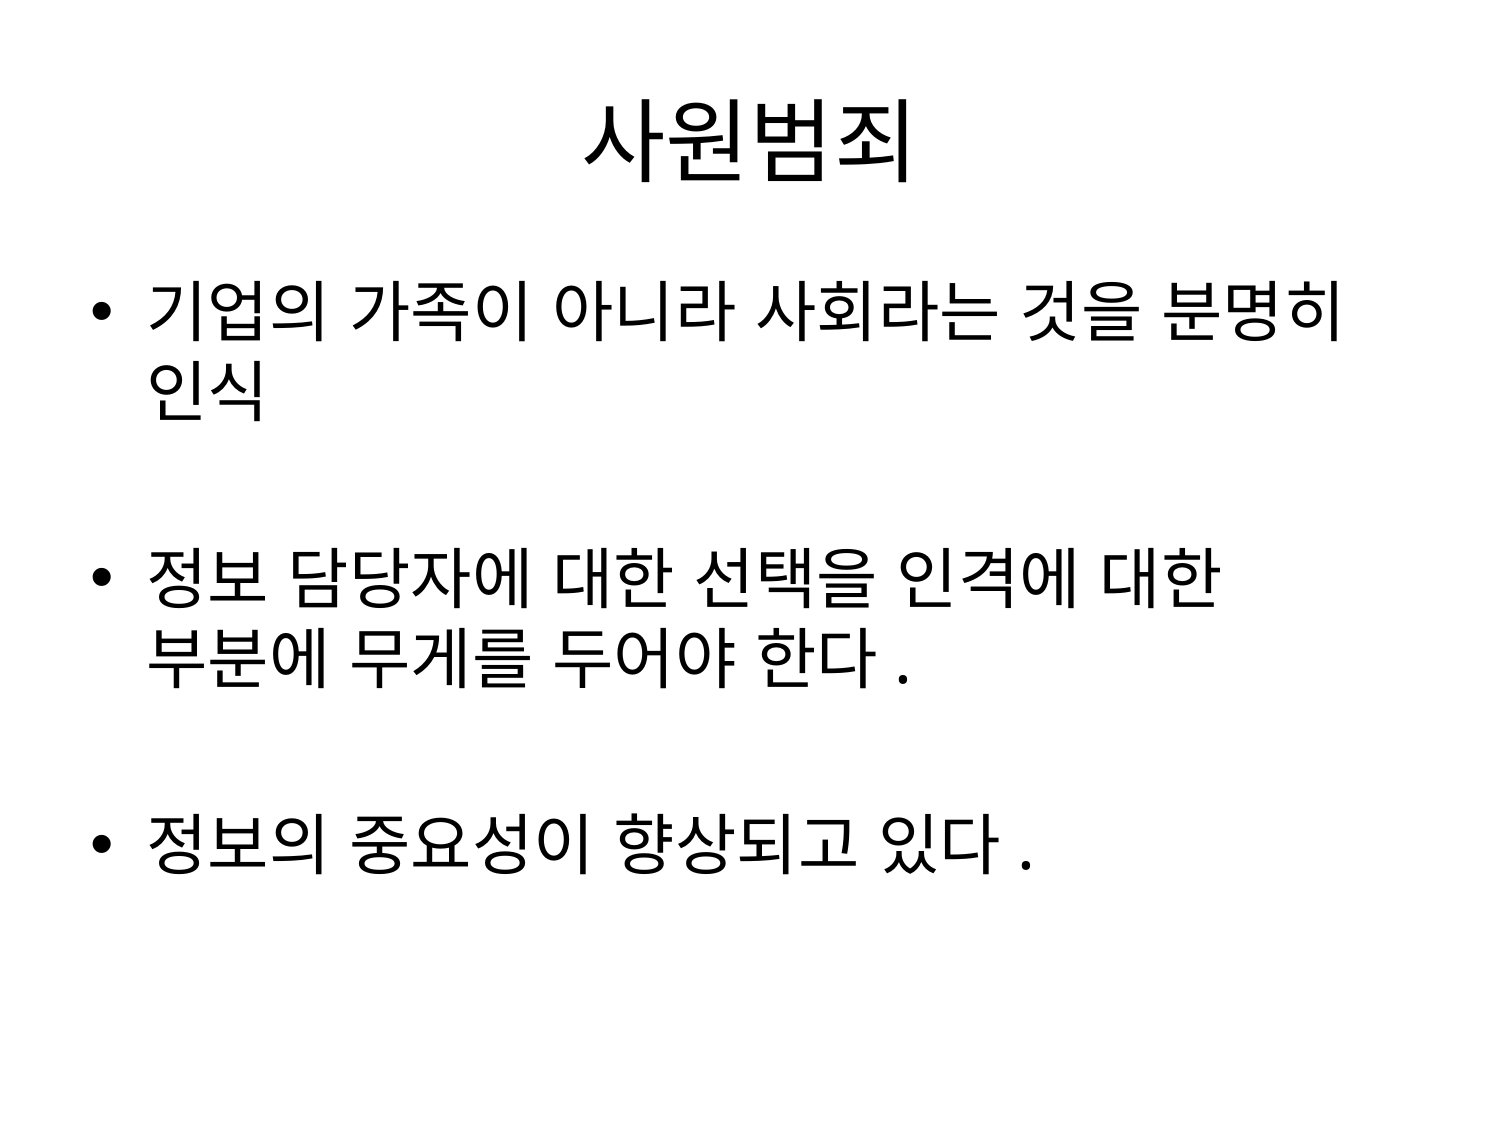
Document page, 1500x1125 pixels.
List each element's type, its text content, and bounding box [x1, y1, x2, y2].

list 기업의 가족이 아니라 사회라는 것을 분명히 인식 정보 담당자에 대한 선택을 인격에 대한 부분에 무게를 두어야 한다. 정보의 중요성이 향상되고 있다. [75, 262, 1425, 1005]
title 사원범죄 [75, 45, 1425, 233]
